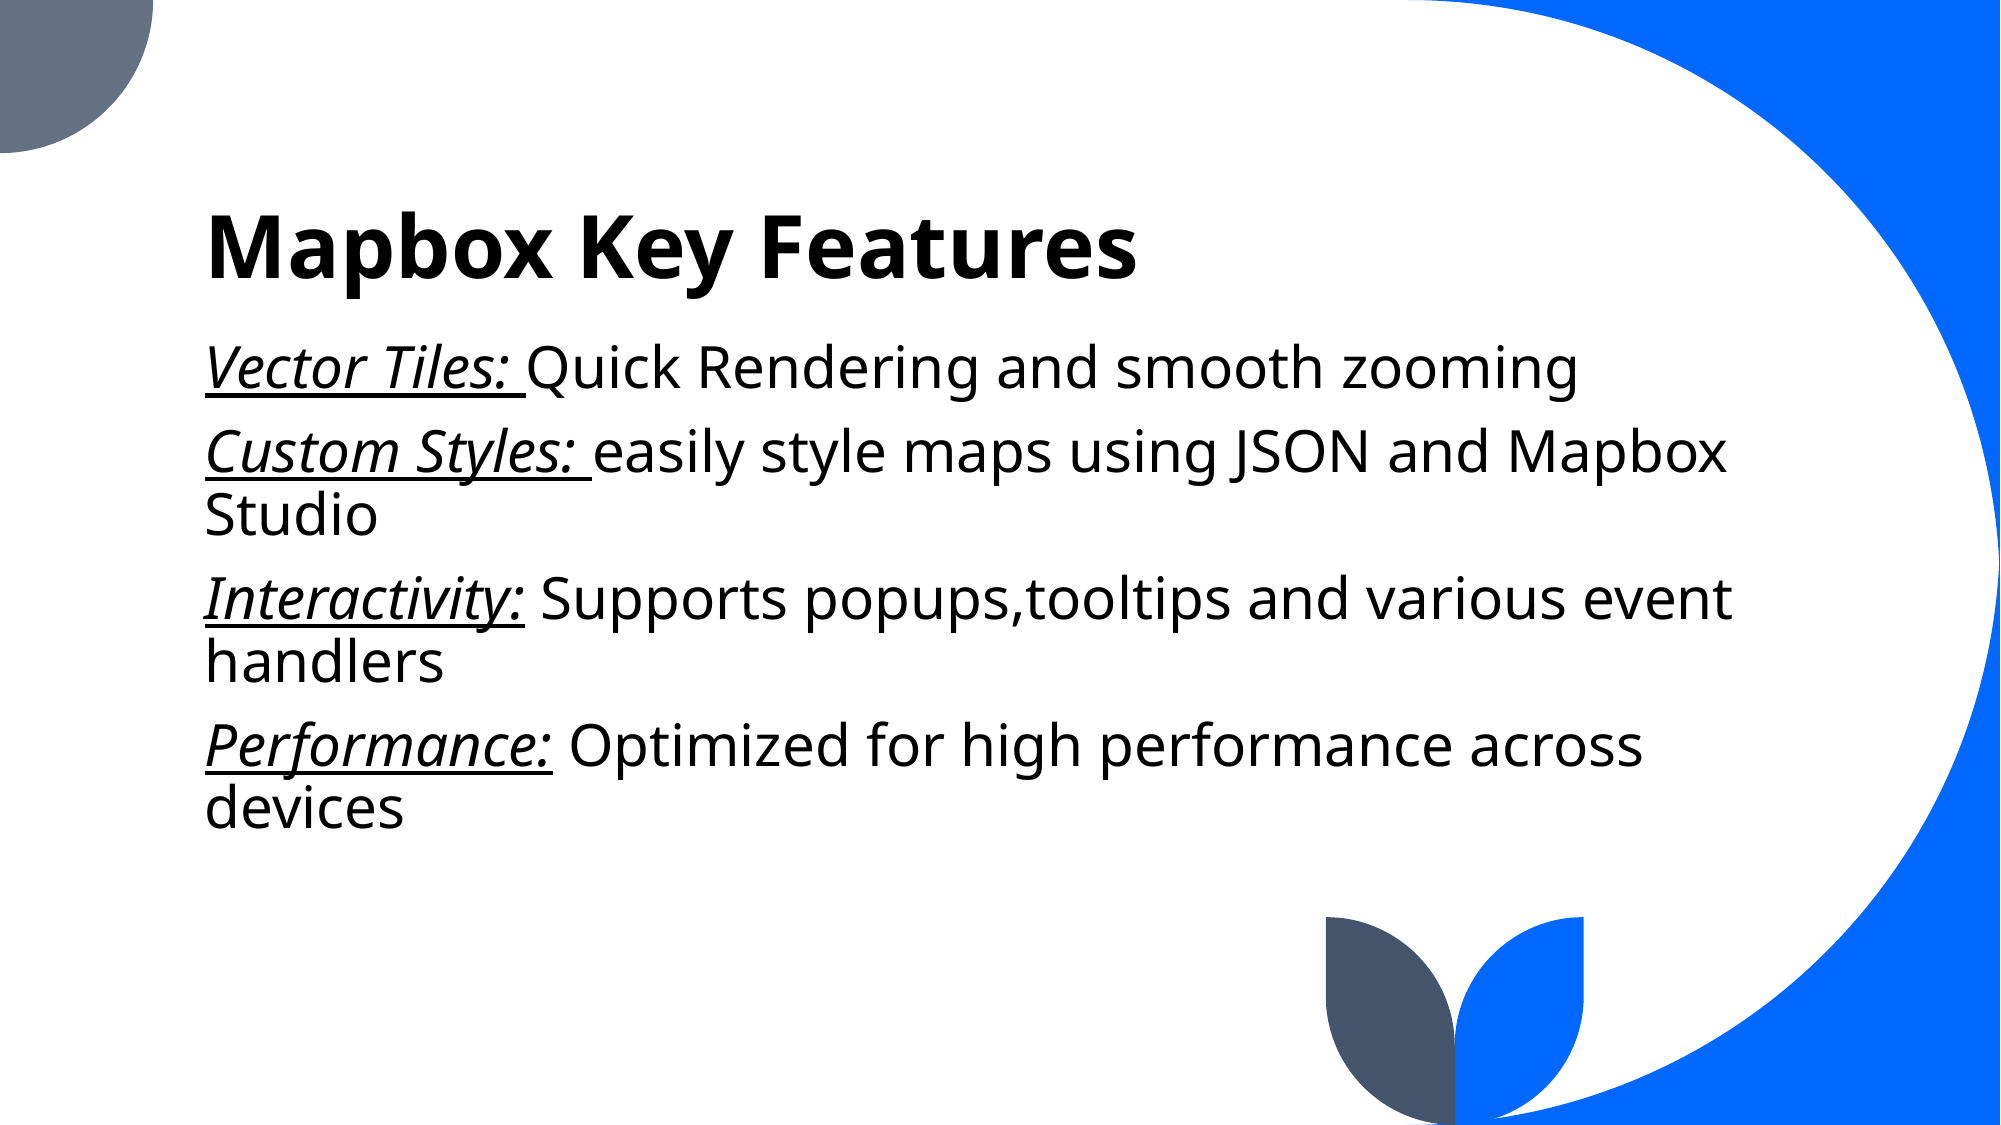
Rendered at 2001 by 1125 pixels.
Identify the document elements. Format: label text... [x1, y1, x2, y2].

list Vector Tiles: Quick Rendering and smooth zooming Custom Styles: easily style maps using JSON and Mapbox Studio Interactivity: Supports popups,tooltips and various event handlers Performance: Optimized for high performance across devices [190, 330, 1795, 884]
title Mapbox Key Features [190, 16, 1795, 303]
